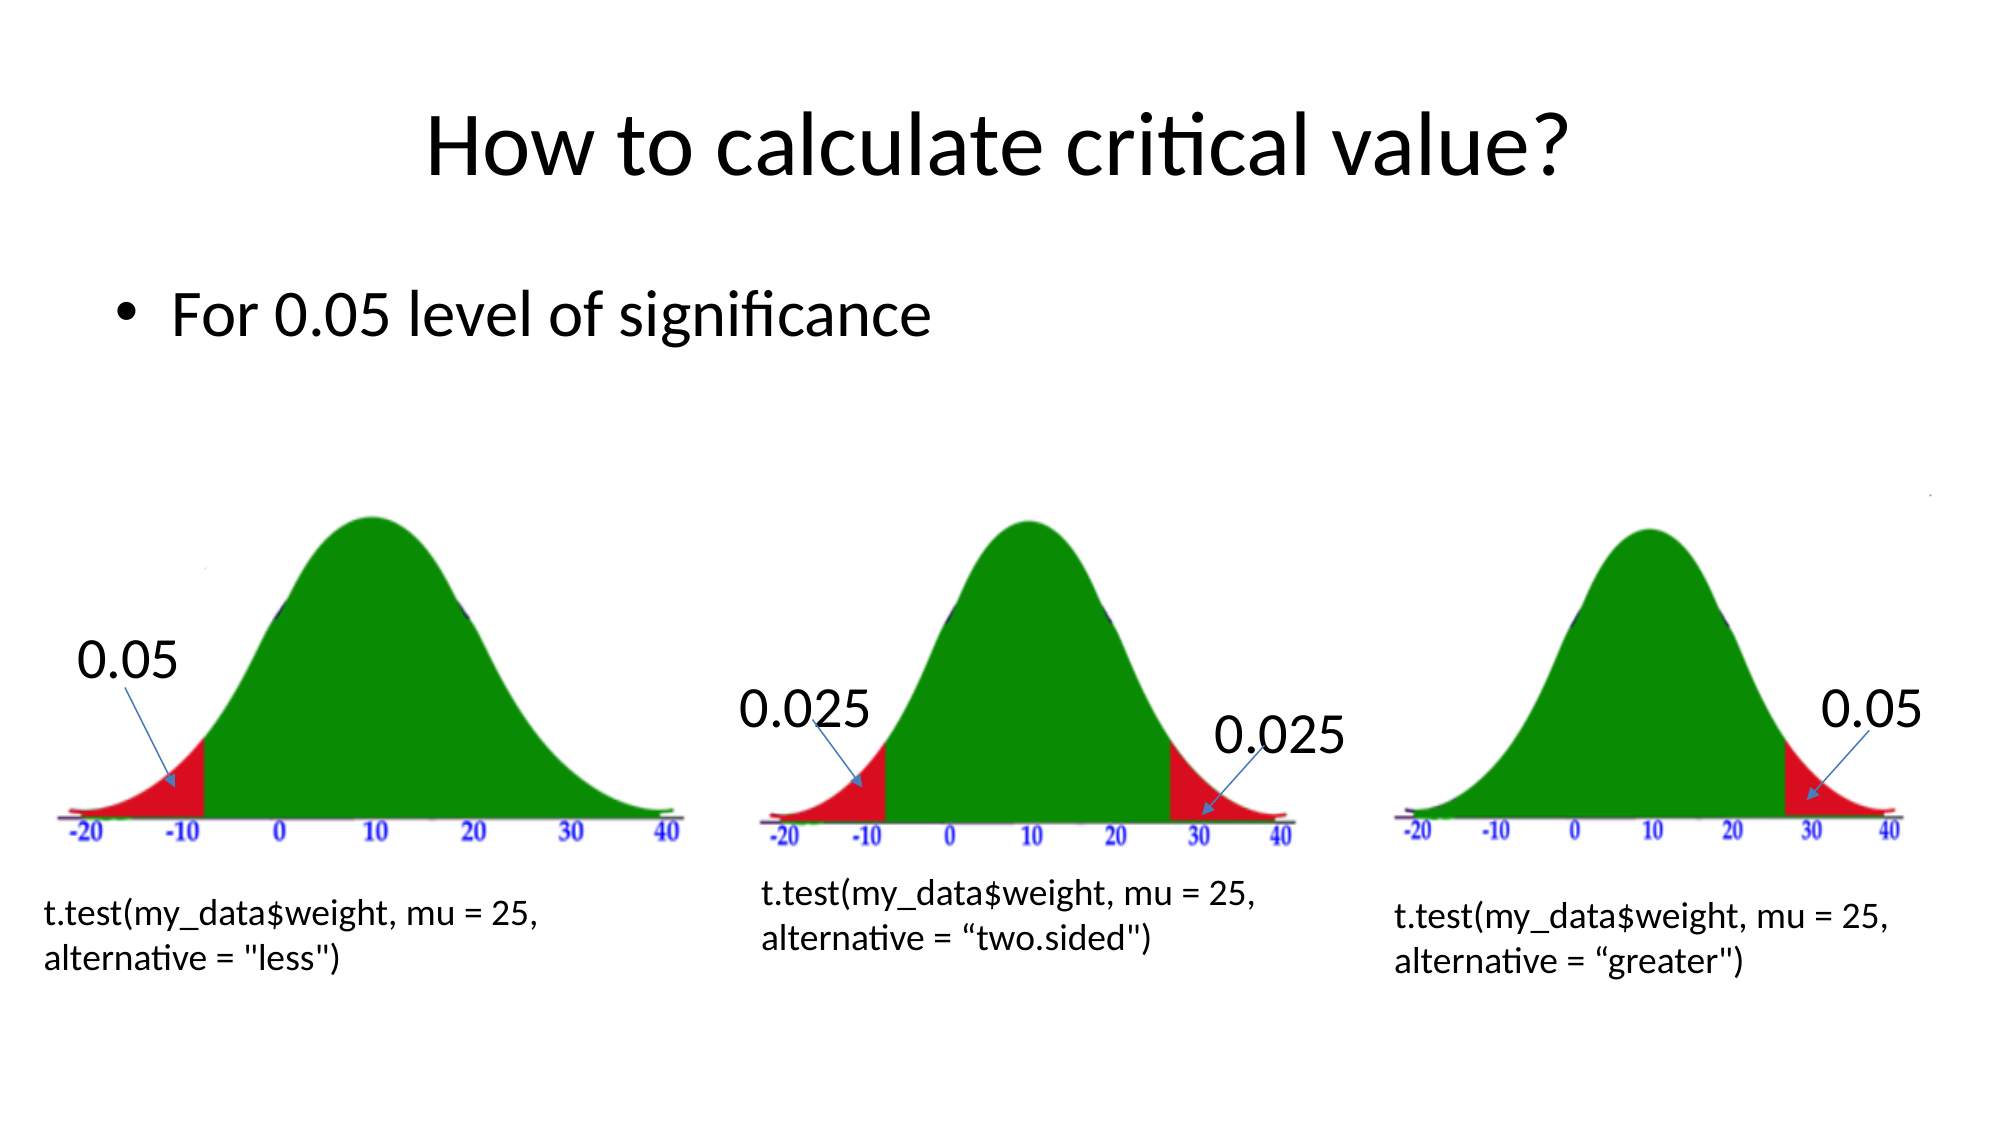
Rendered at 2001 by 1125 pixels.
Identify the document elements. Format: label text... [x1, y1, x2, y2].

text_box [1806, 730, 1870, 801]
text_box t.test(my_data$weight, mu = 25, alternative = "less") [28, 880, 663, 986]
picture [24, 462, 1944, 862]
list For 0.05 level of significance [99, 262, 1900, 459]
text_box t.test(my_data$weight, mu = 25, alternative = “greater") [1379, 883, 2000, 989]
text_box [124, 687, 176, 788]
text_box t.test(my_data$weight, mu = 25, alternative = “two.sided") [746, 873, 1380, 966]
list For 0.05 level of significance [99, 873, 1900, 1005]
title How to calculate critical value? [99, 45, 1900, 233]
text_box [1201, 744, 1265, 816]
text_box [812, 719, 863, 788]
